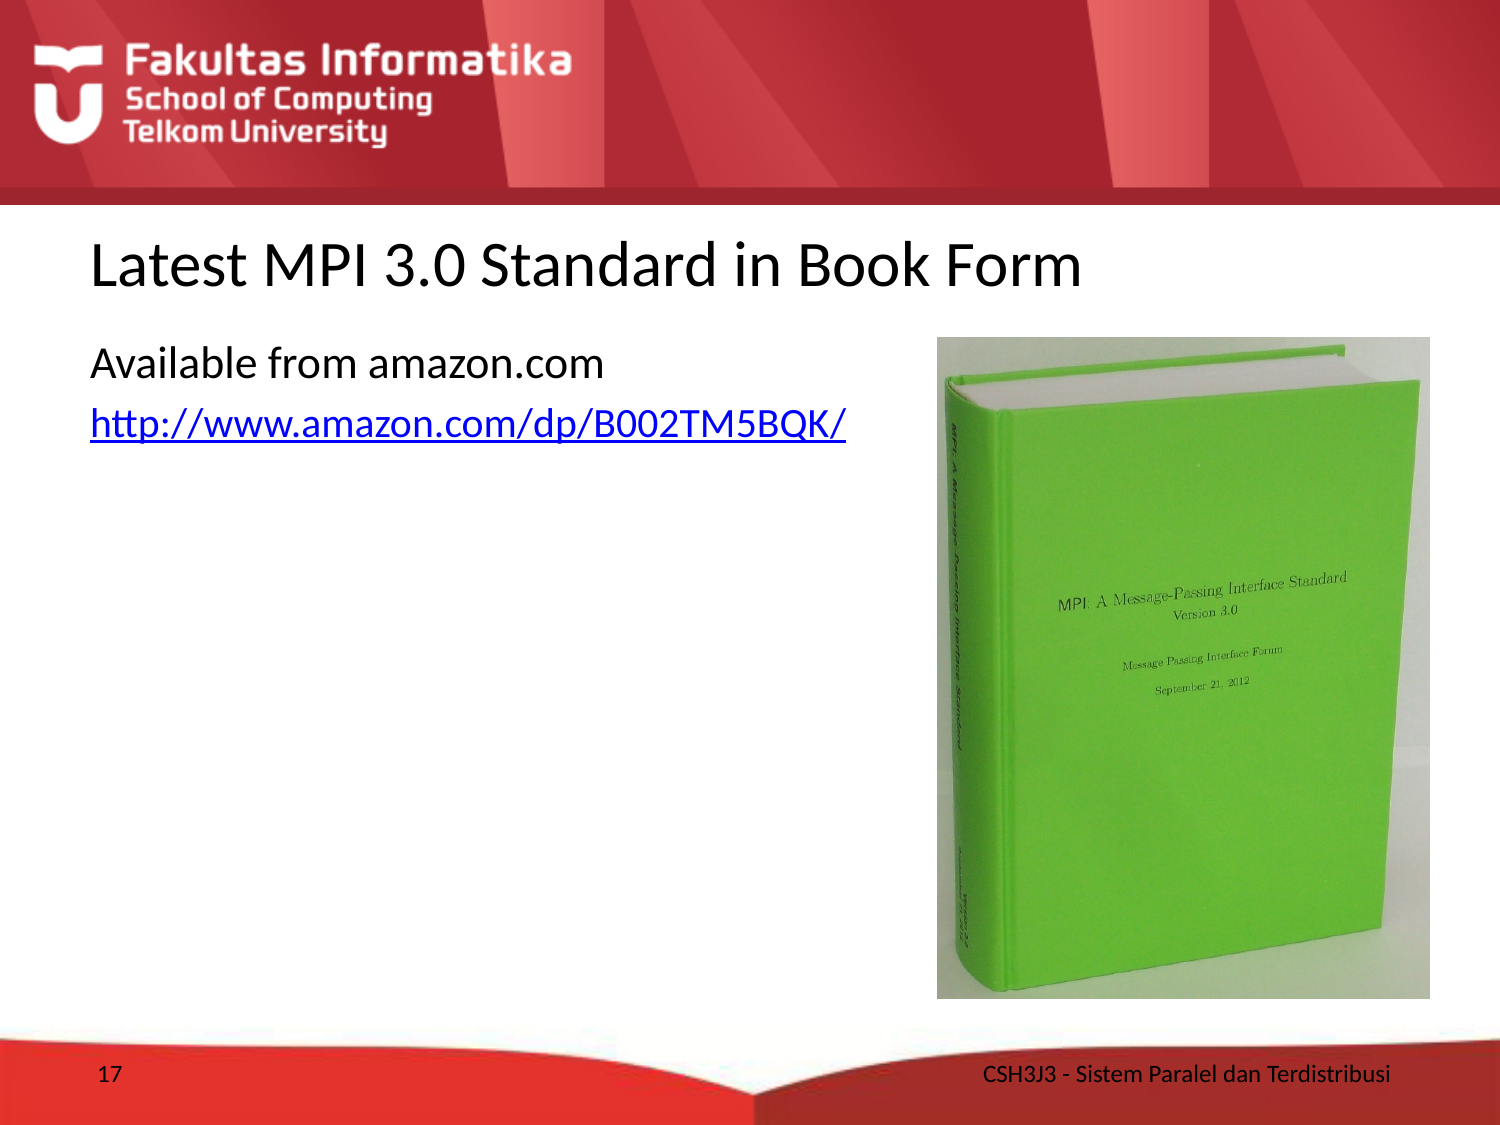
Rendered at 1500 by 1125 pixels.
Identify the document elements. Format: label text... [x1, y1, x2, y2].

footer CSH3J3 - Sistem Paralel dan Terdistribusi [950, 1042, 1425, 1103]
list Available from amazon.com http://www.amazon.com/dp/B002TM5BQK/ [75, 324, 1425, 1005]
picture [0, 1024, 1500, 1125]
slide_number 17 [50, 1042, 138, 1103]
title Latest MPI 3.0 Standard in Book Form [75, 212, 1425, 308]
picture [0, 0, 1500, 205]
picture [937, 337, 1431, 999]
